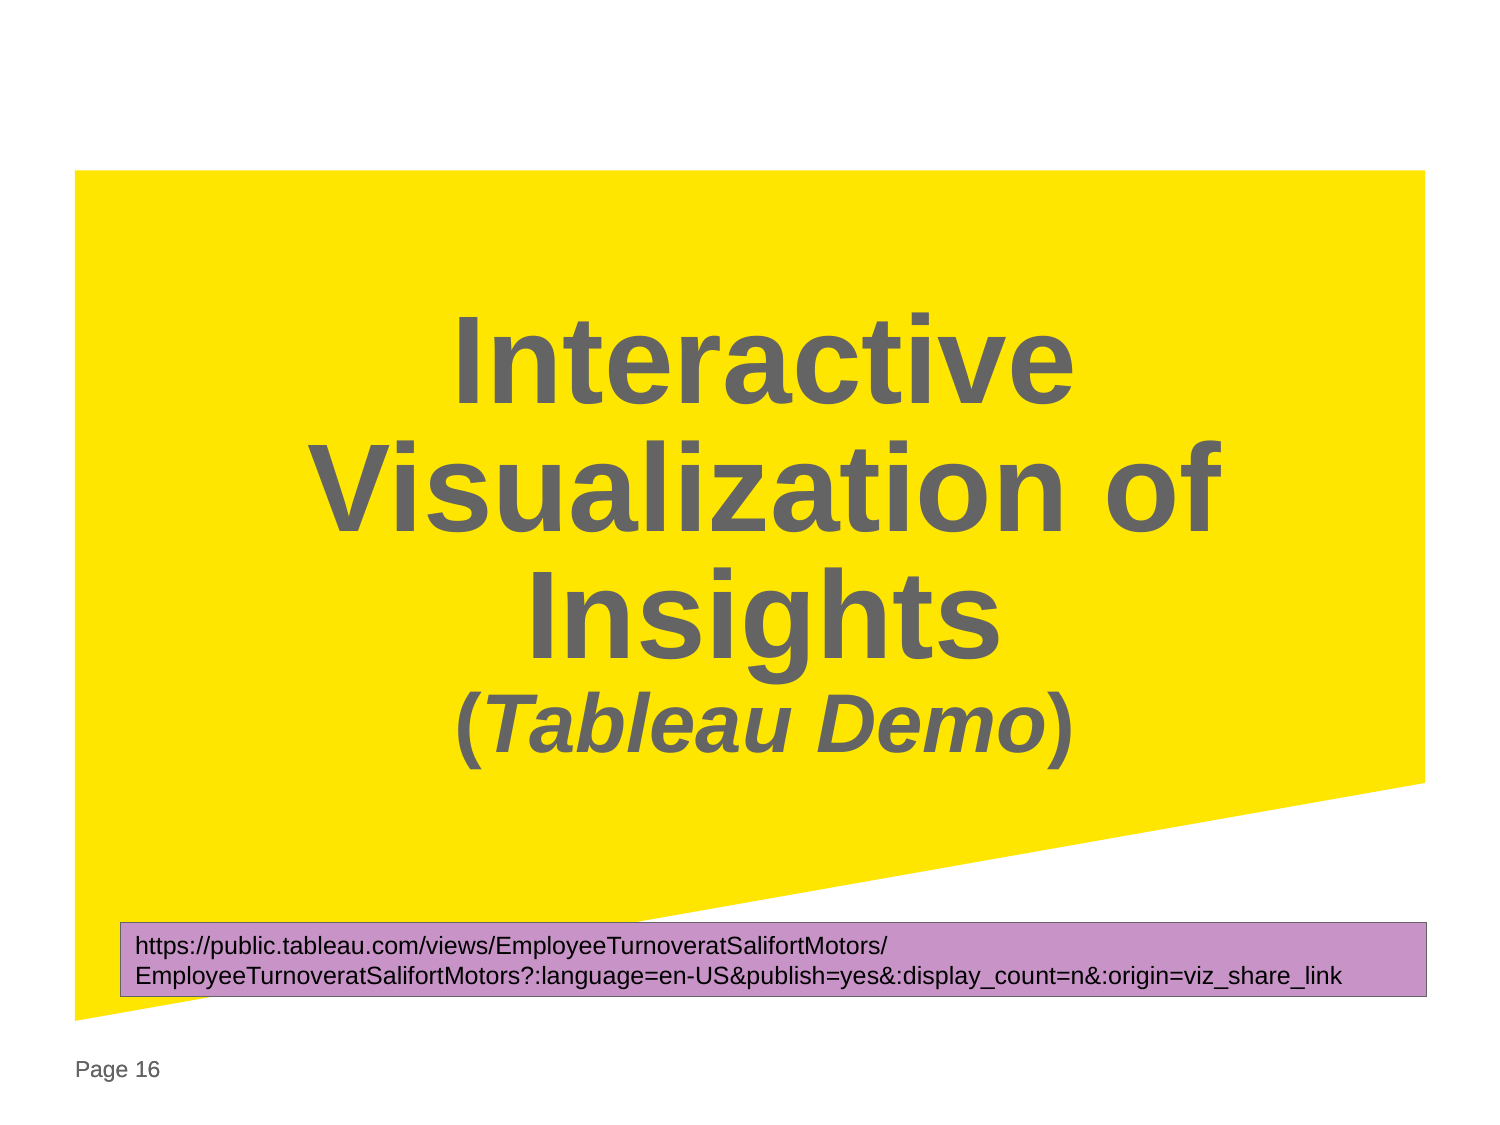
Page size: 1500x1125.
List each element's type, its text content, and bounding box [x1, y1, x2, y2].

title Interactive Visualization of Insights (Tableau Demo) [78, 301, 1451, 435]
text_box https://public.tableau.com/views/EmployeeTurnoveratSalifortMotors/EmployeeTurnoveratSalifortMotors?:language=en-US&publish=yes&:display_count=n&:origin=viz_share_link [120, 922, 1427, 997]
